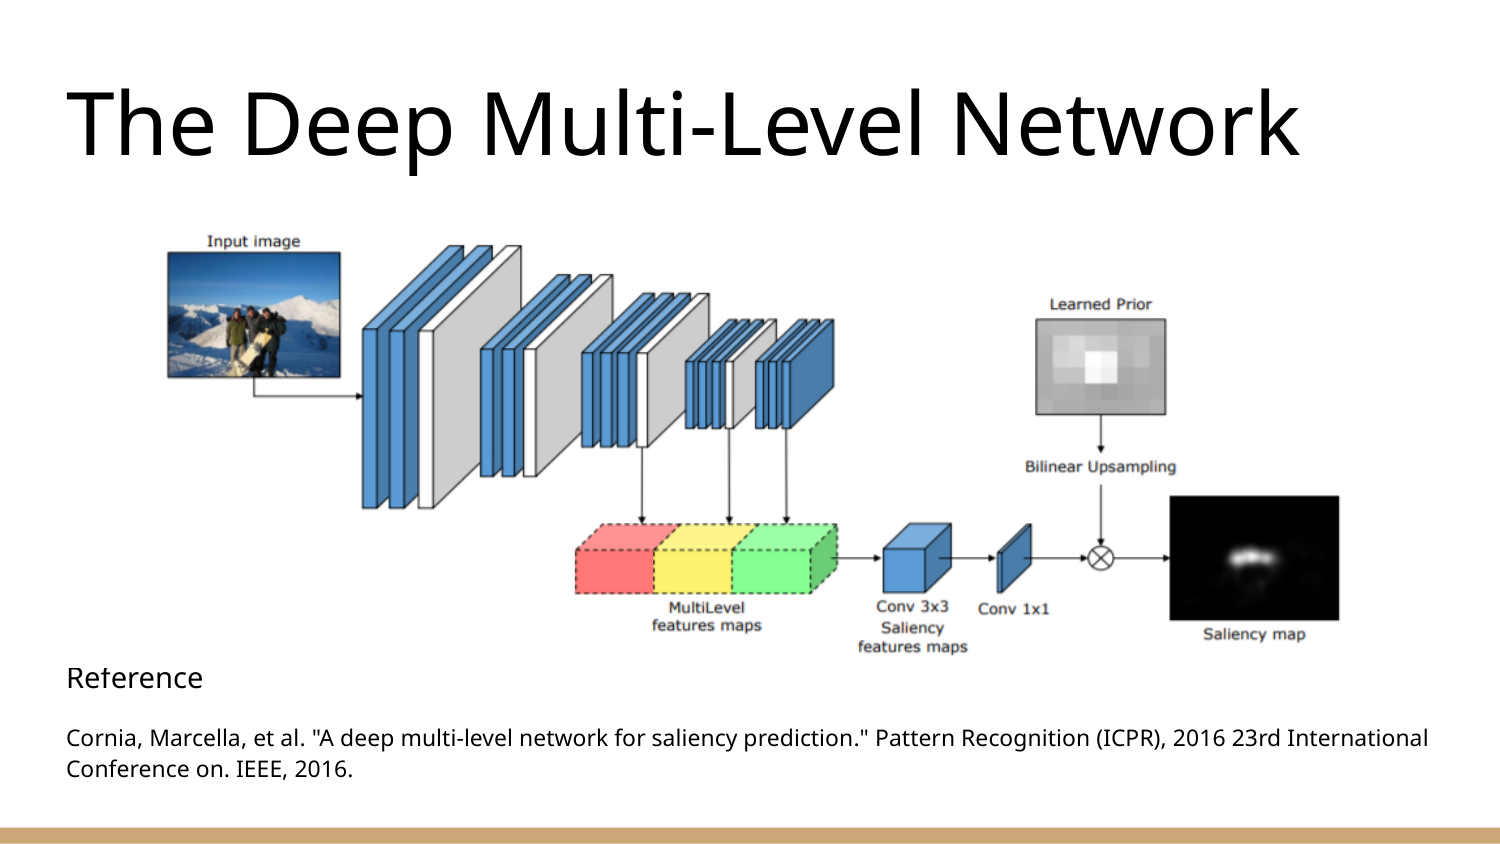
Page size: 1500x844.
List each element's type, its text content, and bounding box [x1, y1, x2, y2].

list Reference Cornia, Marcella, et al. "A deep multi-level network for saliency prediction." Pattern Recognition (ICPR), 2016 23rd International Conference on. IEEE, 2016. [51, 676, 1449, 739]
title The Deep Multi-Level Network [51, 51, 1449, 174]
picture [50, 176, 1463, 668]
